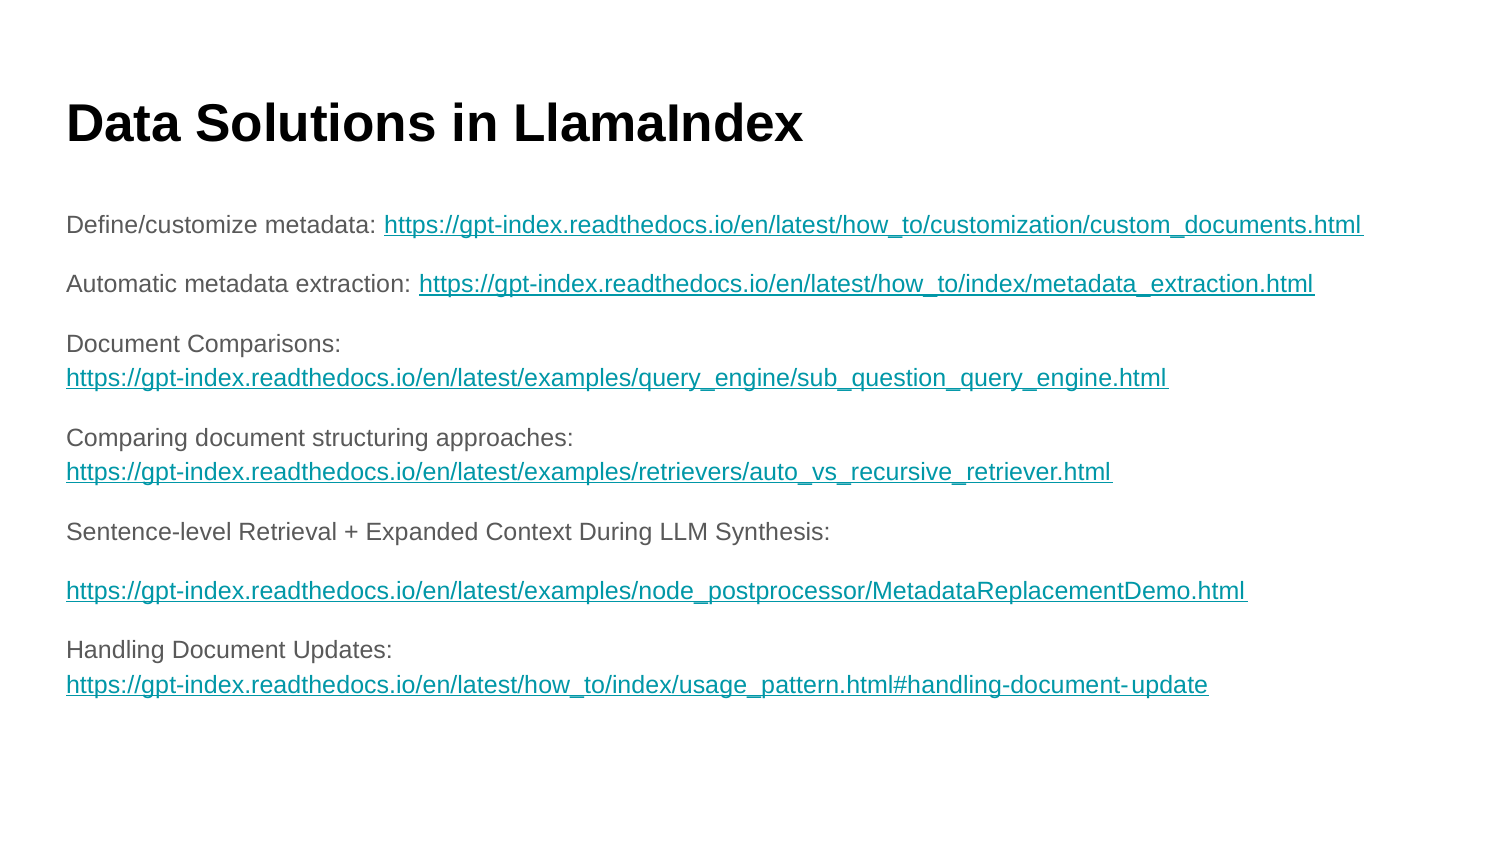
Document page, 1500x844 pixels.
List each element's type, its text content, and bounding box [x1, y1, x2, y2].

title Data Solutions in LlamaIndex [51, 72, 1449, 167]
list Define/customize metadata: https://gpt-index.readthedocs.io/en/latest/how_to/customization/custom_documents.html Automatic metadata extraction: https://gpt-index.readthedocs.io/en/latest/how_to/index/metadata_extraction.html Document Comparisons: https://gpt-index.readthedocs.io/en/latest/examples/query_engine/sub_question_query_engine.html Comparing document structuring approaches: https://gpt-index.readthedocs.io/en/latest/examples/retrievers/auto_vs_recursive_retriever.html Sentence-level Retrieval + Expanded Context During LLM Synthesis: https://gpt-index.readthedocs.io/en/latest/examples/node_postprocessor/MetadataReplacementDemo.html Handling Document Updates: https://gpt-index.readthedocs.io/en/latest/how_to/index/usage_pattern.html#handling-document-update [51, 189, 1449, 626]
